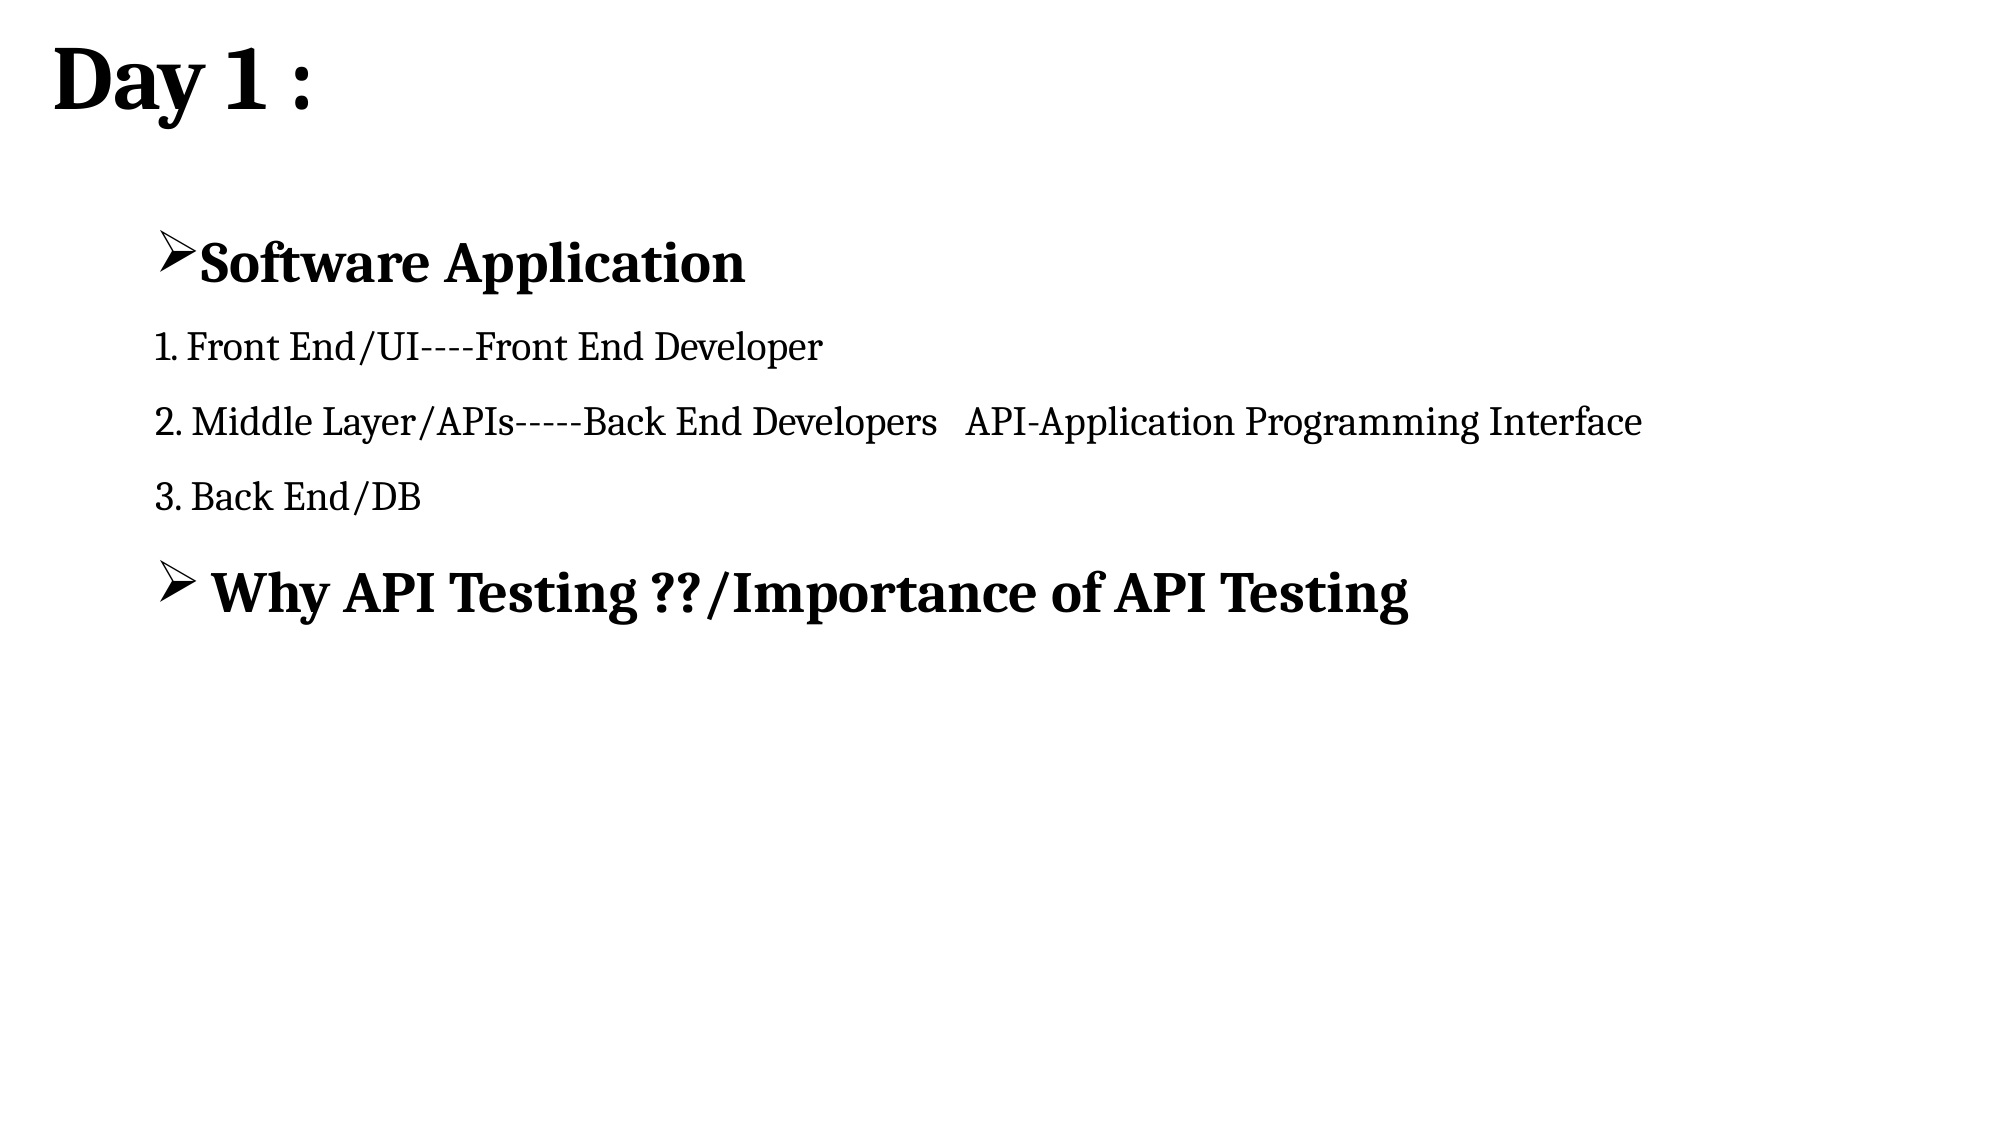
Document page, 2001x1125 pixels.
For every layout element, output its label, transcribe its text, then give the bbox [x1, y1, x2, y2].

subtitle Day 1 : [37, 22, 1538, 295]
text_box Software Application 1. Front End/UI----Front End Developer 2. Middle Layer/APIs-----Back End Developers API-Application Programming Interface 3. Back End/DB Why API Testing ??/Importance of API Testing [140, 181, 1904, 632]
